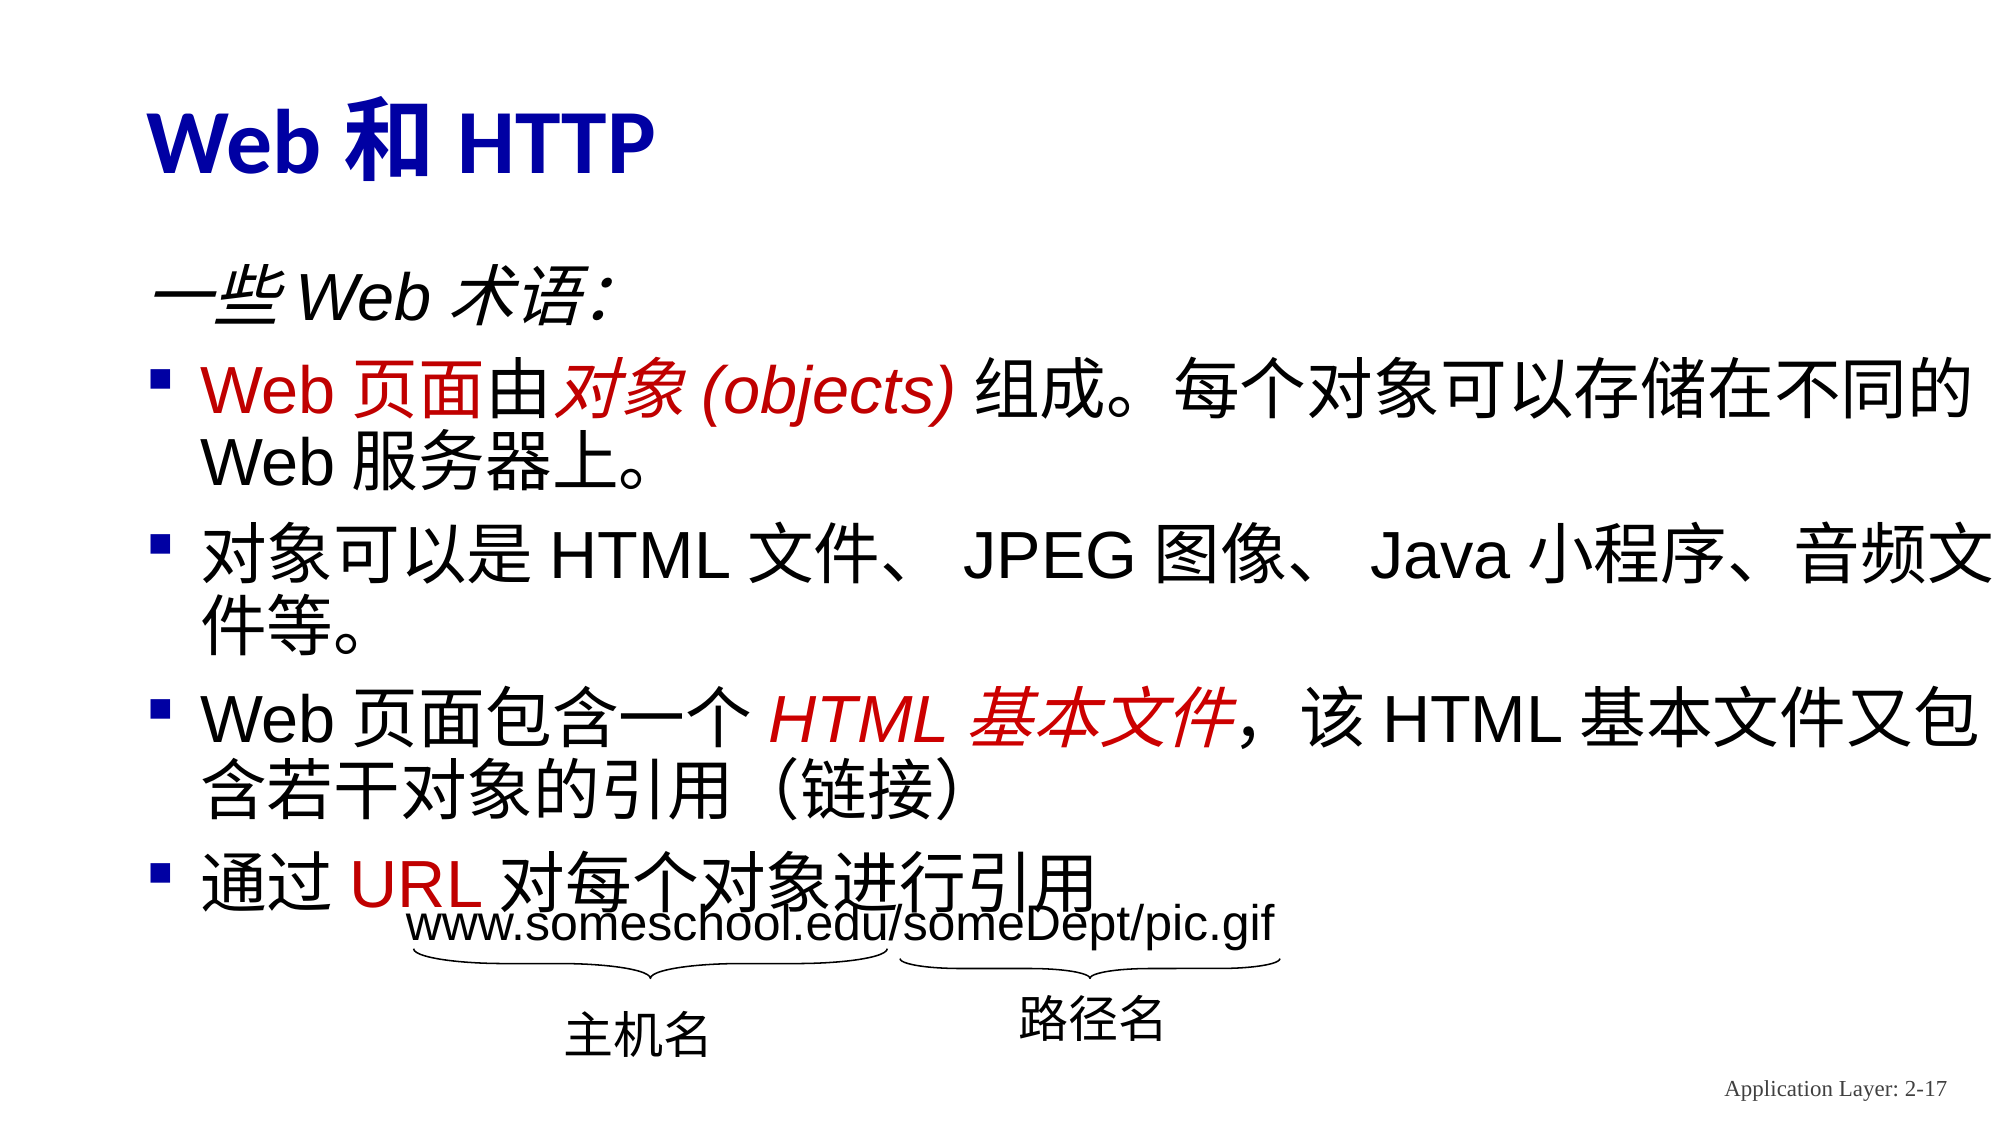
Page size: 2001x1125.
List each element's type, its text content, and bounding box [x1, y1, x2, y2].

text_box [390, 882, 1458, 1072]
slide_number Application Layer: 2-17 [1512, 1056, 1963, 1117]
title Web和HTTP [131, 70, 1856, 218]
text_box 一些Web术语： Web页面由对象(objects)组成。每个对象可以存储在不同的Web服务器上。 对象可以是HTML文件、JPEG图像、Java小程序、音频文件等。 Web页面包含一个HTML基本文件，该HTML基本文件又包含若干对象的引用（链接） 通过URL对每个对象进行引用 [109, 255, 2000, 1019]
